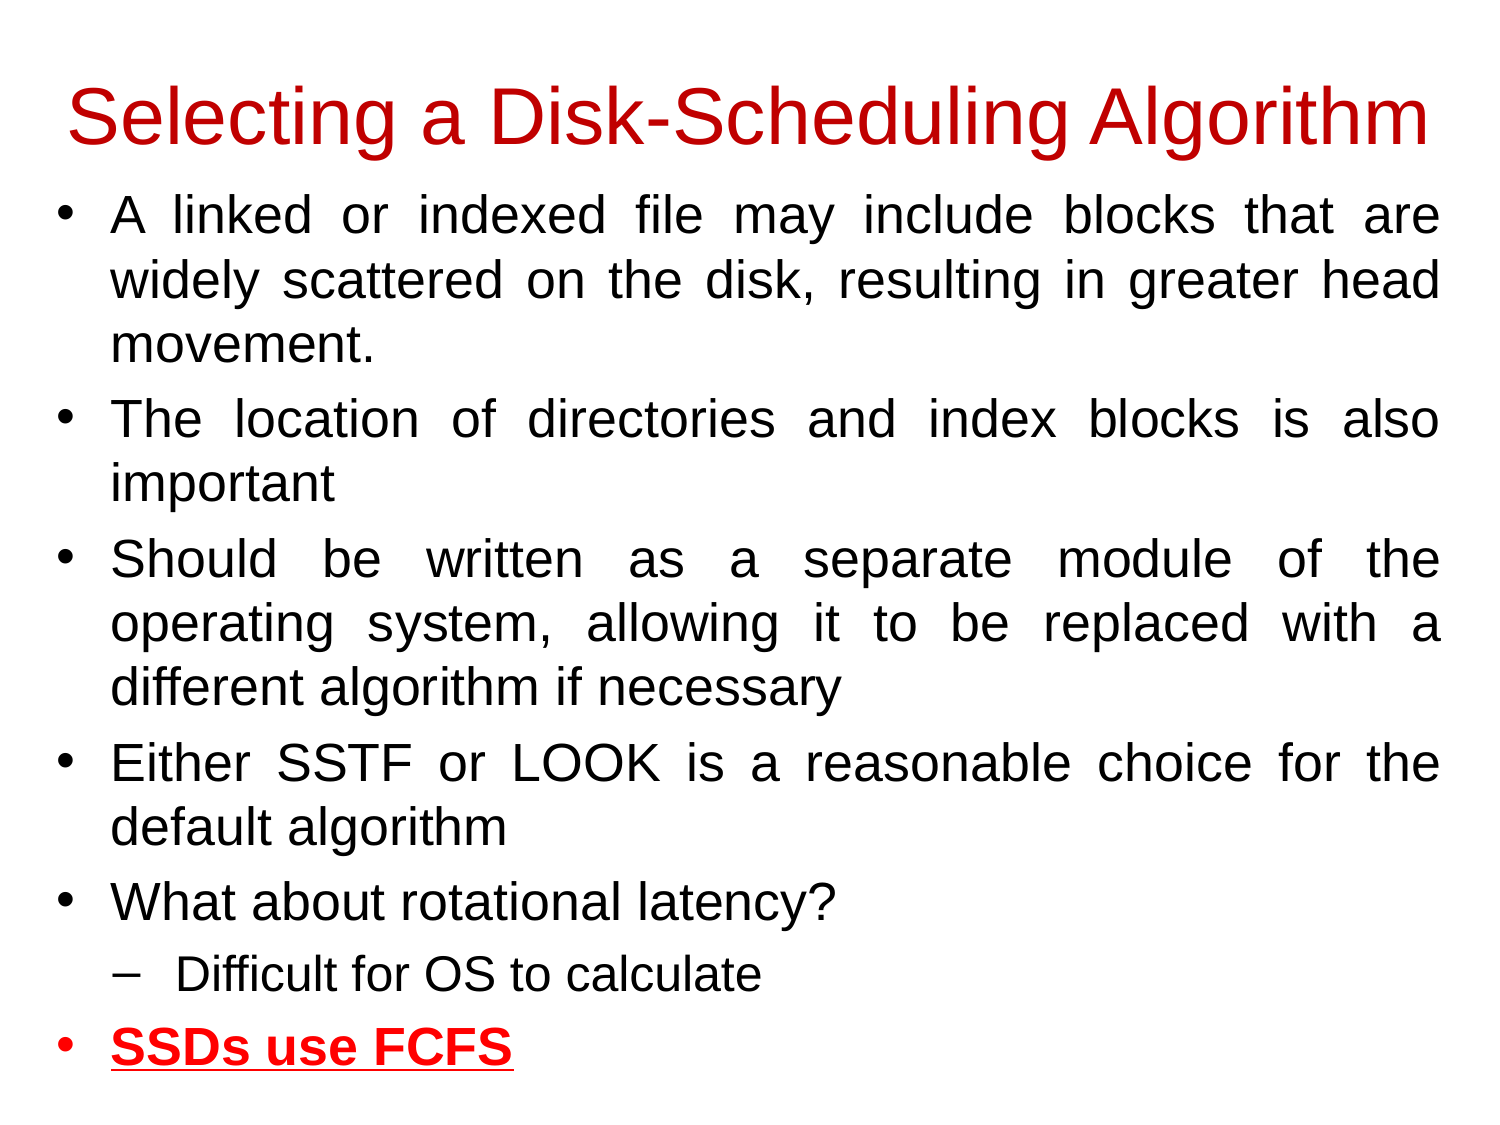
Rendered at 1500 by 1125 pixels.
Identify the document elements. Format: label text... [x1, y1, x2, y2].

text_box A linked or indexed file may include blocks that are widely scattered on the disk, resulting in greater head movement. The location of directories and index blocks is also important Should be written as a separate module of the operating system, allowing it to be replaced with a different algorithm if necessary Either SSTF or LOOK is a reasonable choice for the default algorithm What about rotational latency? Difficult for OS to calculate SSDs use FCFS [41, 172, 1459, 1094]
text_box Selecting a Disk-Scheduling Algorithm [29, 19, 1471, 207]
